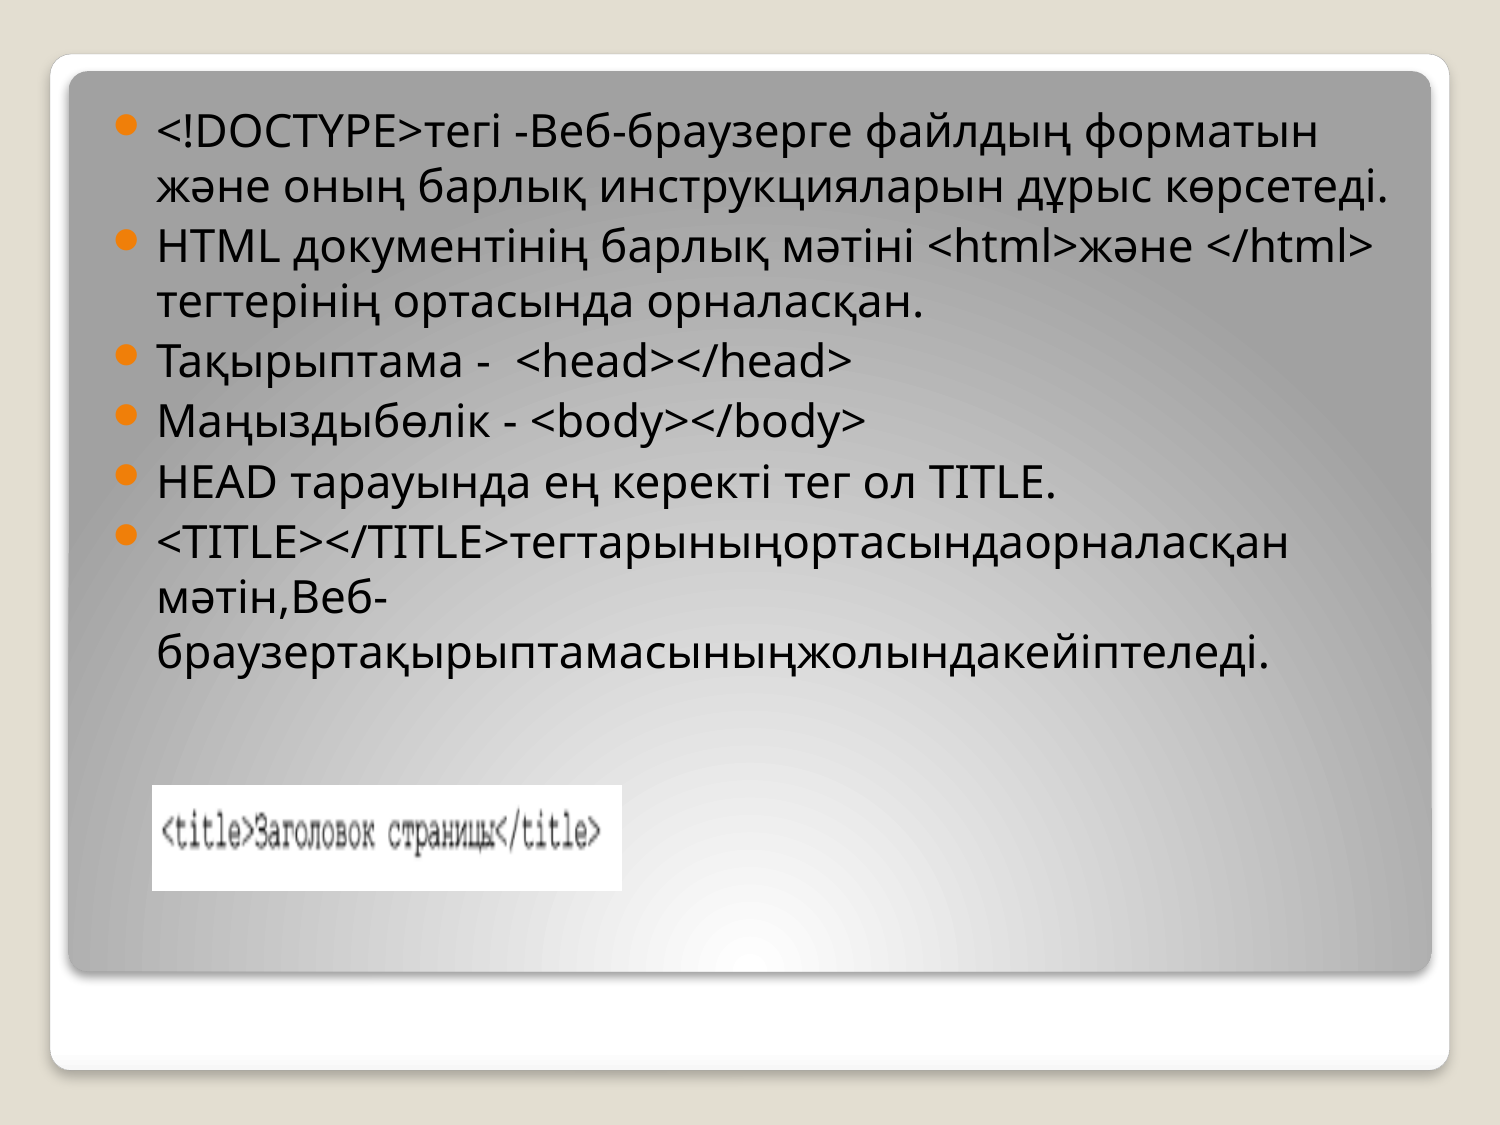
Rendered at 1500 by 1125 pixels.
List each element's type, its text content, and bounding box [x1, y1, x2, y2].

list <!DOCTYPE>тегі -Веб-браузерге файлдың форматын және оның барлық инструкцияларын дұрыс көрсетеді. HTML документінің барлық мәтіні <html>және </html> тегтерінің ортасында орналасқан. Тақырыптама - <head></head> Маңыздыбөлік - <body></body> HEAD тарауында ең керекті тег ол TITLE. <TITLE></TITLE>тегтарыныңортасындаорналасқан мәтін,Веб-браузертақырыптамасыныңжолындакейіптеледі. [82, 86, 1425, 774]
picture [152, 784, 622, 891]
